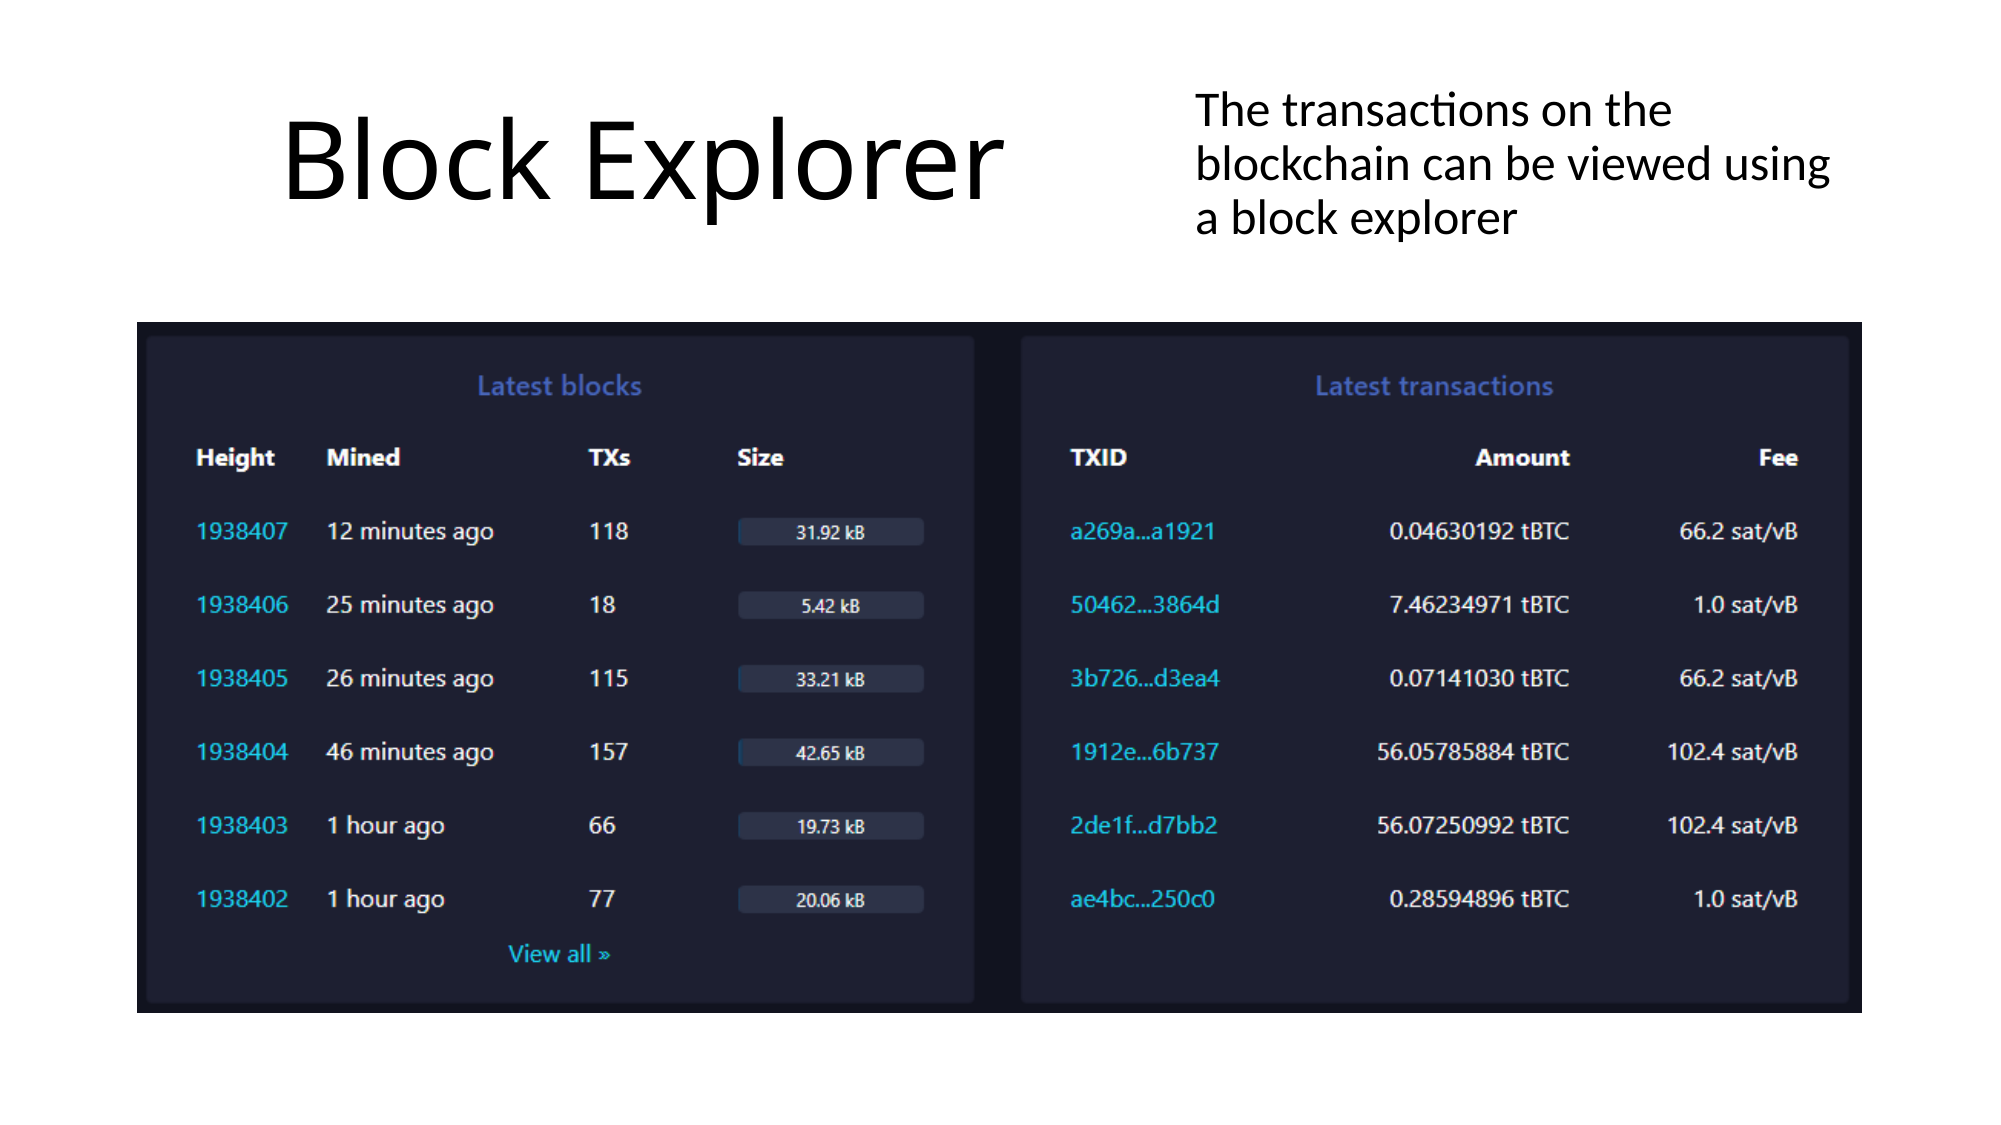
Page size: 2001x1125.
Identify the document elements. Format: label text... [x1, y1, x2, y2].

title Block Explorer [137, 57, 1149, 272]
list The transactions on the blockchain can be viewed using a block explorer [1180, 57, 1863, 272]
picture [137, 322, 1862, 1013]
